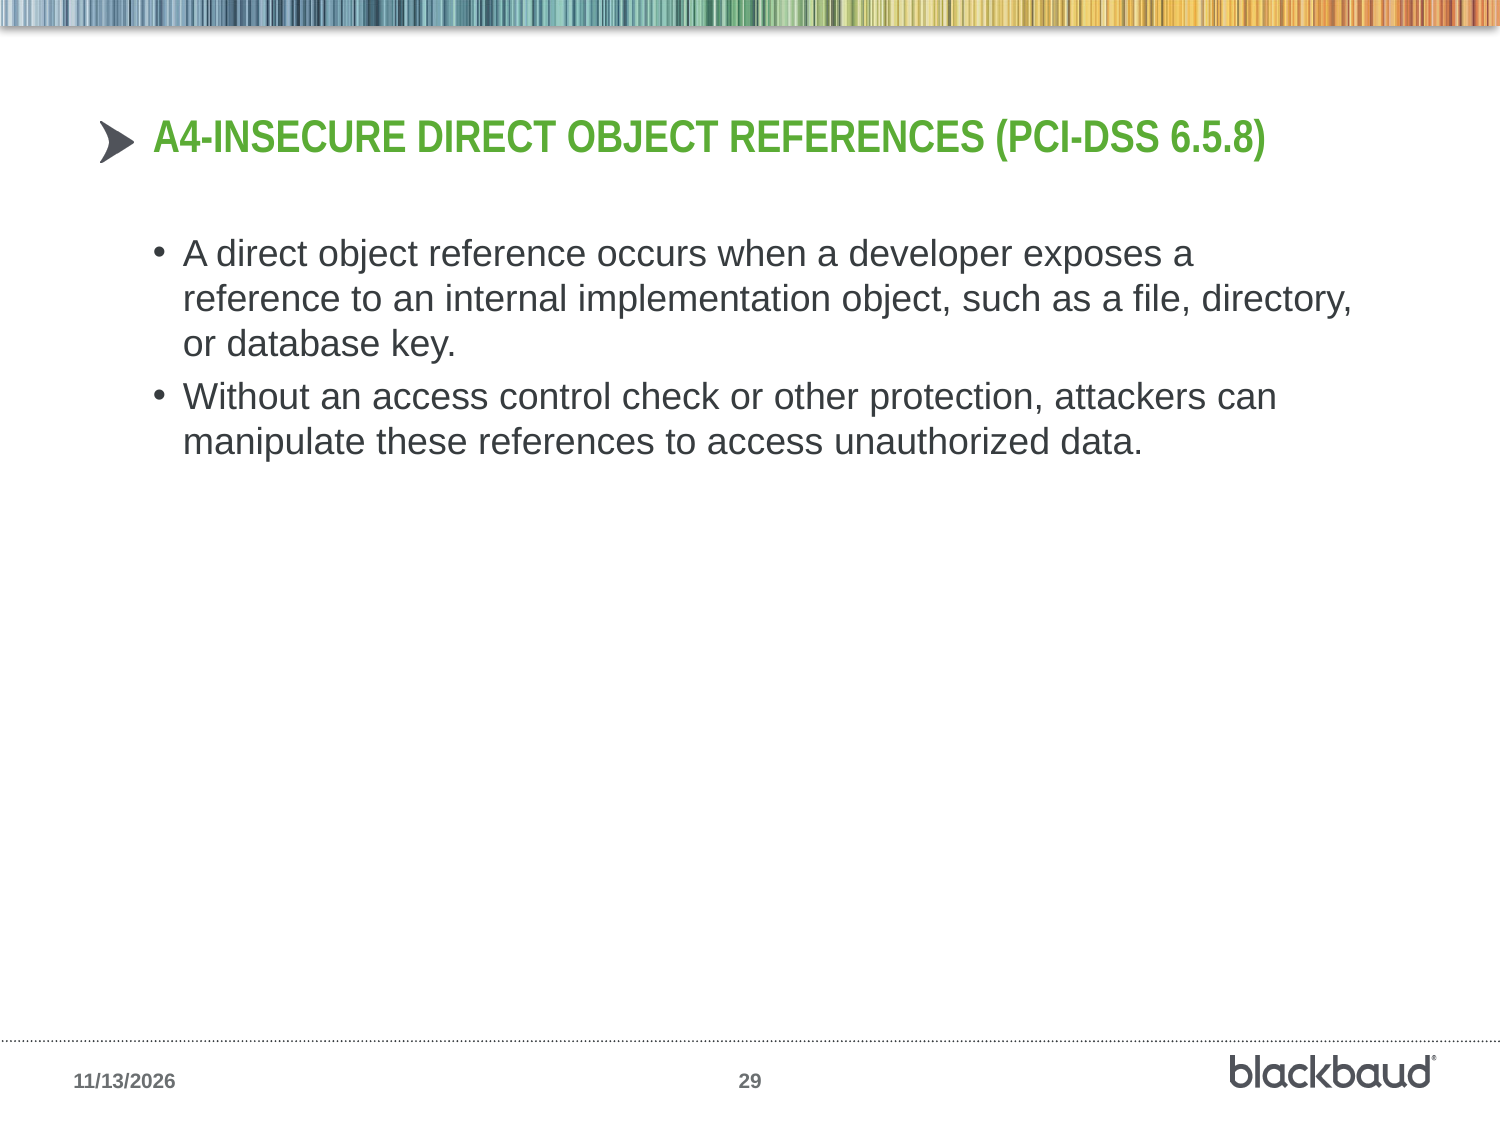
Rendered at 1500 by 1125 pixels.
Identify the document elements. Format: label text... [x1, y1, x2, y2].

picture [1230, 1055, 1437, 1088]
picture [100, 121, 134, 163]
title A4-Insecure Direct Object References (PCI-DSS 6.5.8) [138, 98, 1370, 222]
list A direct object reference occurs when a developer exposes a reference to an internal implementation object, such as a file, directory, or database key. Without an access control check or other protection, attackers can manipulate these references to access unauthorized data. [138, 222, 1370, 1009]
picture [0, 0, 1500, 26]
